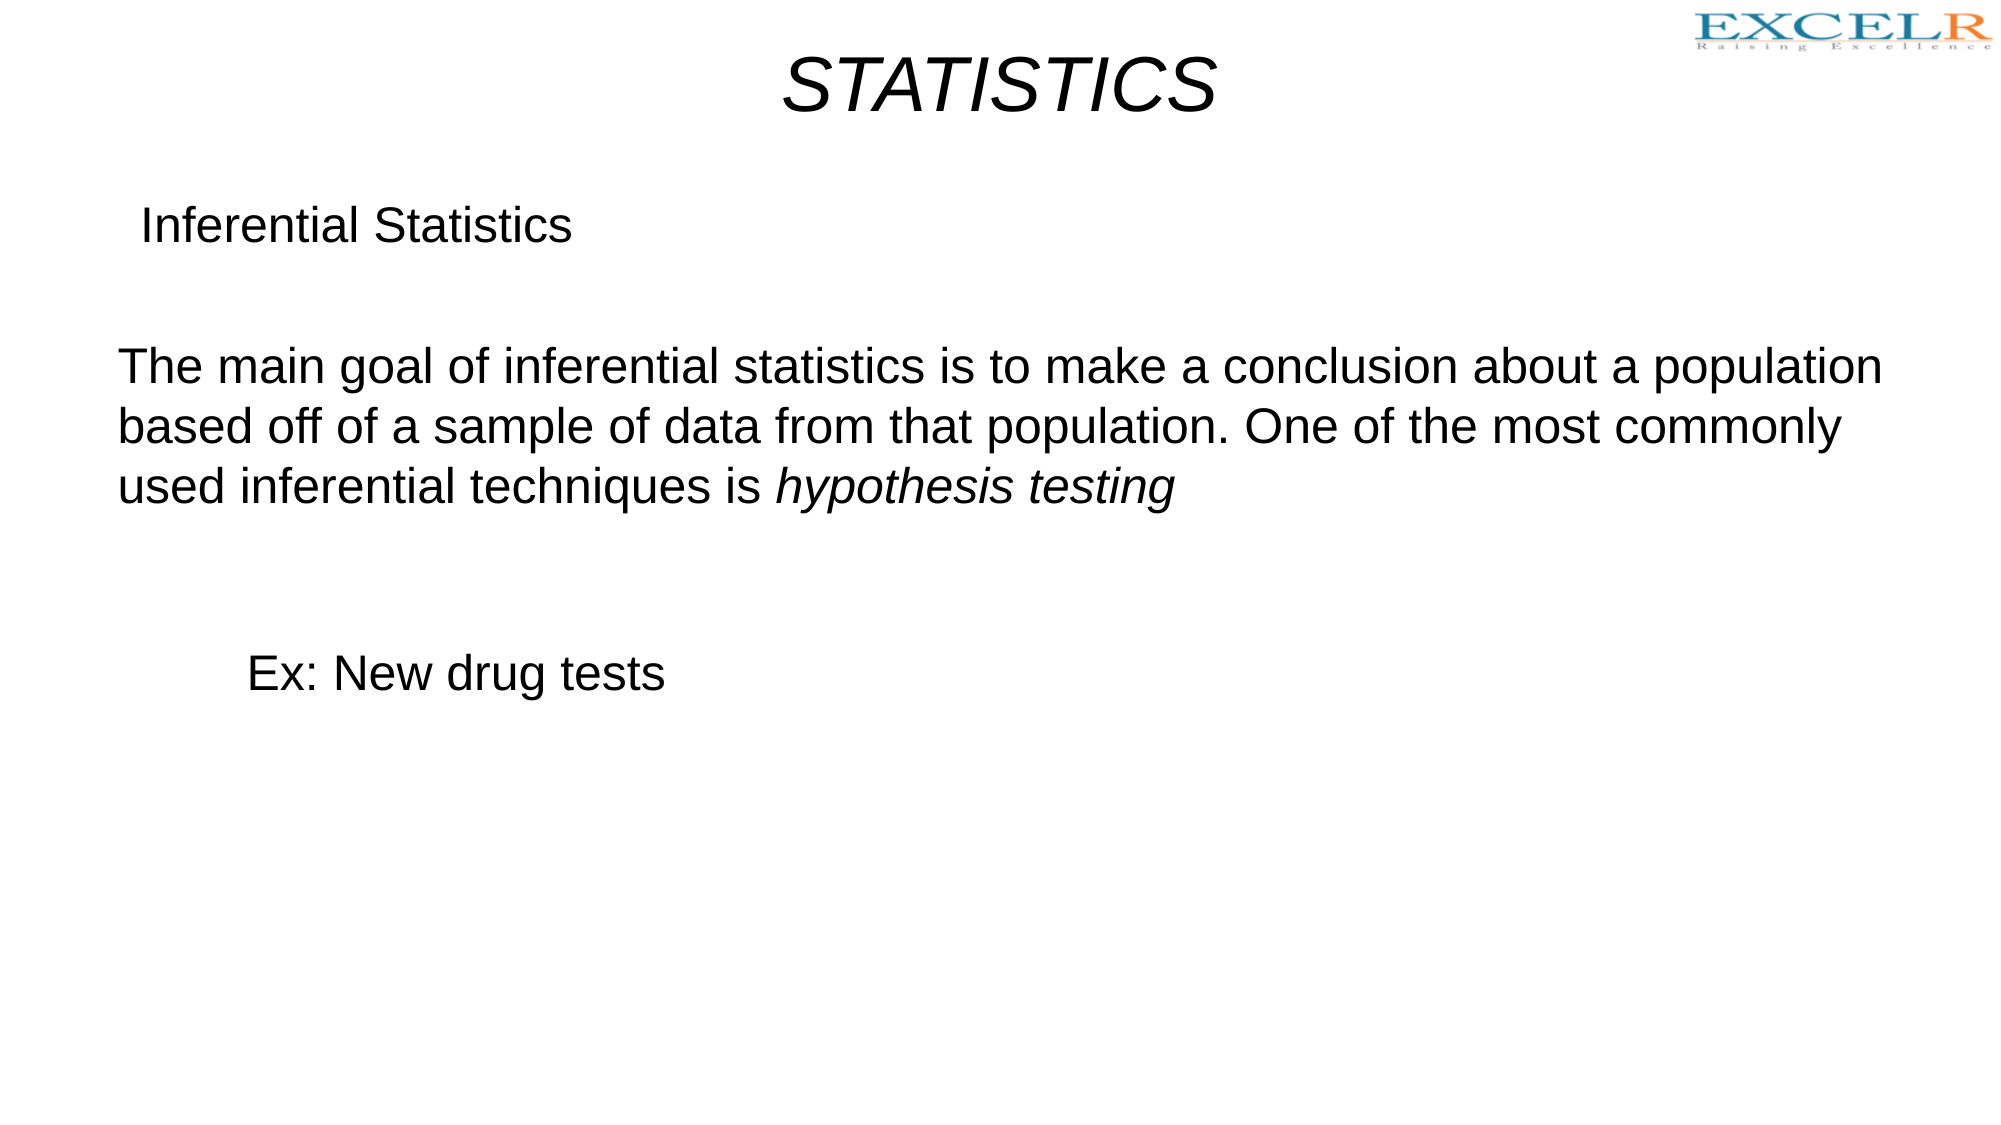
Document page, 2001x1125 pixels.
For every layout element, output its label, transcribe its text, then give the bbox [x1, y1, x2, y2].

text_box Ex: New drug tests [86, 633, 827, 709]
text_box The main goal of inferential statistics is to make a conclusion about a population based off of a sample of data from that population. One of the most commonly used inferential techniques is hypothesis testing [102, 326, 1946, 522]
text_box STATISTICS [759, 23, 1241, 137]
text_box Inferential Statistics [122, 184, 591, 260]
picture [1692, 8, 1996, 56]
